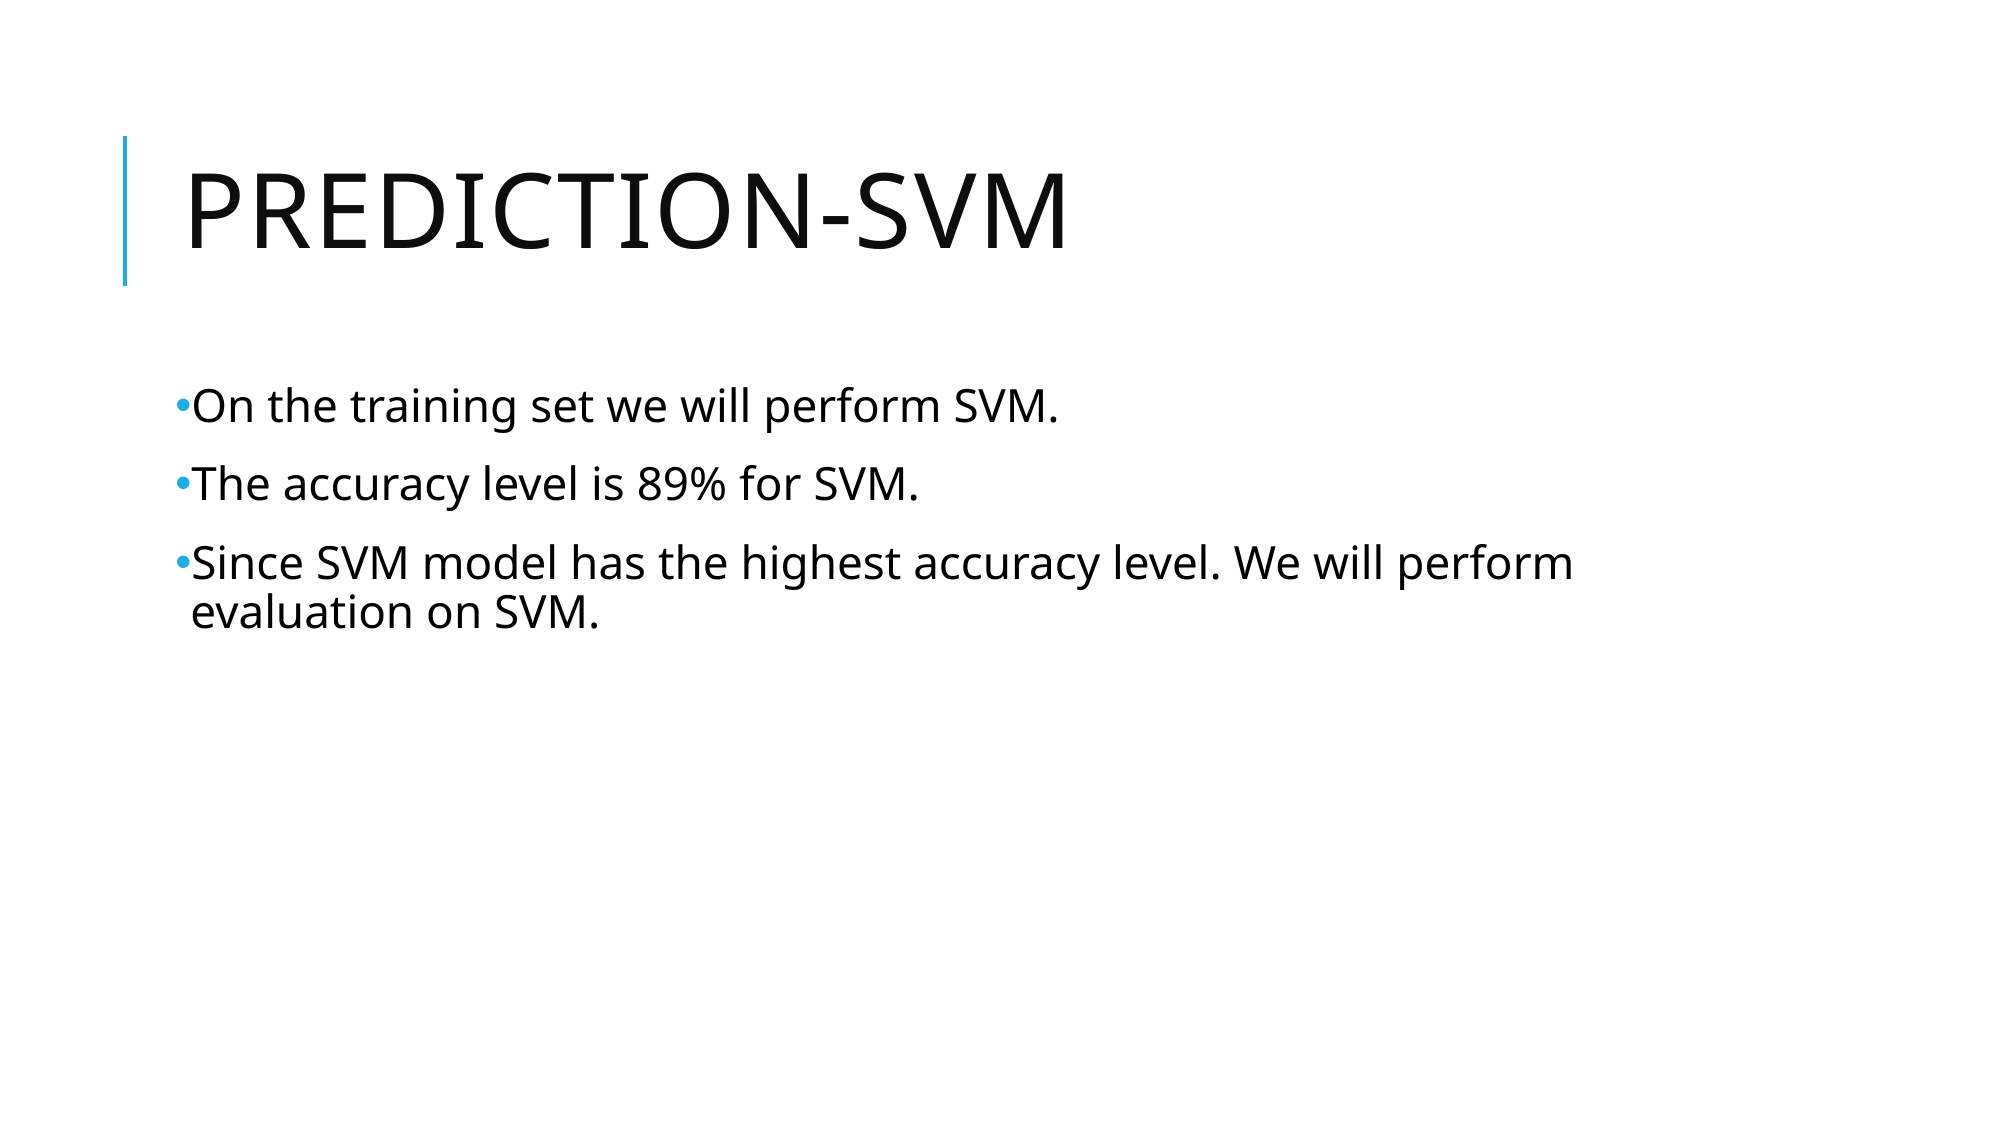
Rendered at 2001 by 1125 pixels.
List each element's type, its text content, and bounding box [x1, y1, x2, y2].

title Prediction-SVM [168, 96, 1763, 342]
list On the training set we will perform SVM. The accuracy level is 89% for SVM. Since SVM model has the highest accuracy level. We will perform evaluation on SVM. [168, 375, 1763, 1035]
